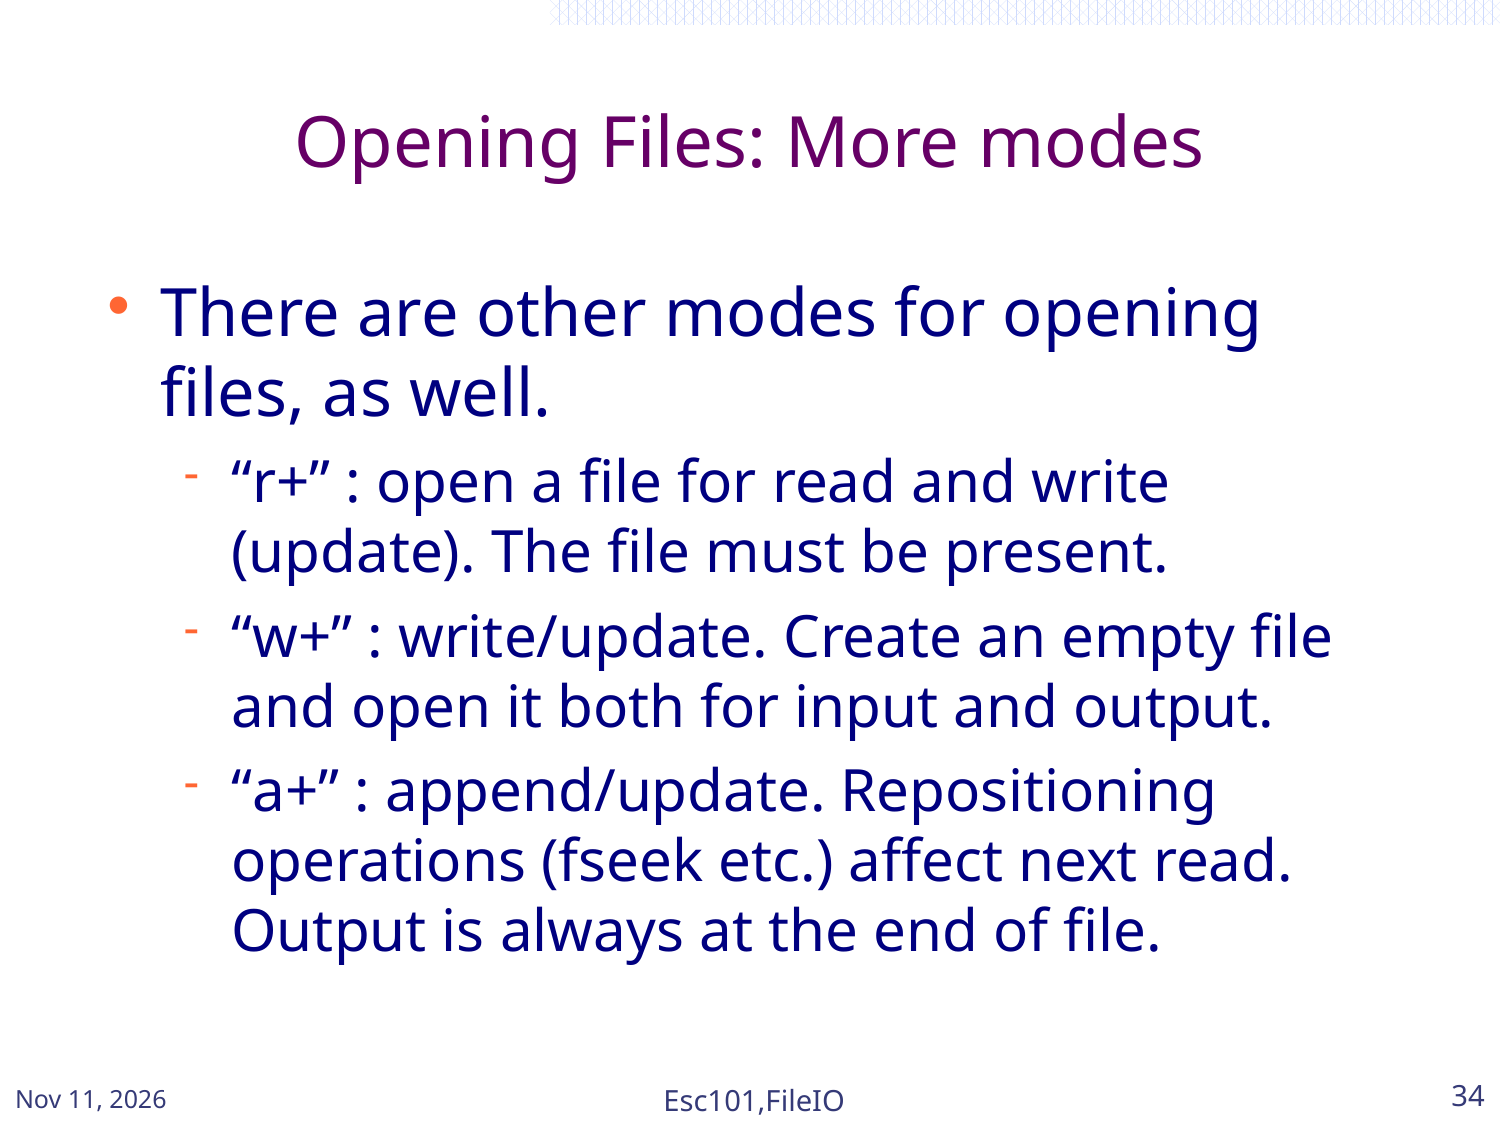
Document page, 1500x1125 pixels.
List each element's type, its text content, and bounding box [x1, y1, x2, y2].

slide_number Apr-15 [0, 1049, 313, 1125]
text_box Opening Files: More modes [74, 45, 1425, 233]
footer Esc101,FileIO [483, 1049, 1026, 1125]
slide_number 34 [1187, 1049, 1500, 1125]
text_box There are other modes for opening files, as well. “r+” : open a file for read and write (update). The file must be present. “w+” : write/update. Create an empty file and open it both for input and output. “a+” : append/update. Repositioning operations (fseek etc.) affect next read. Output is always at the end of file. [74, 262, 1425, 1005]
